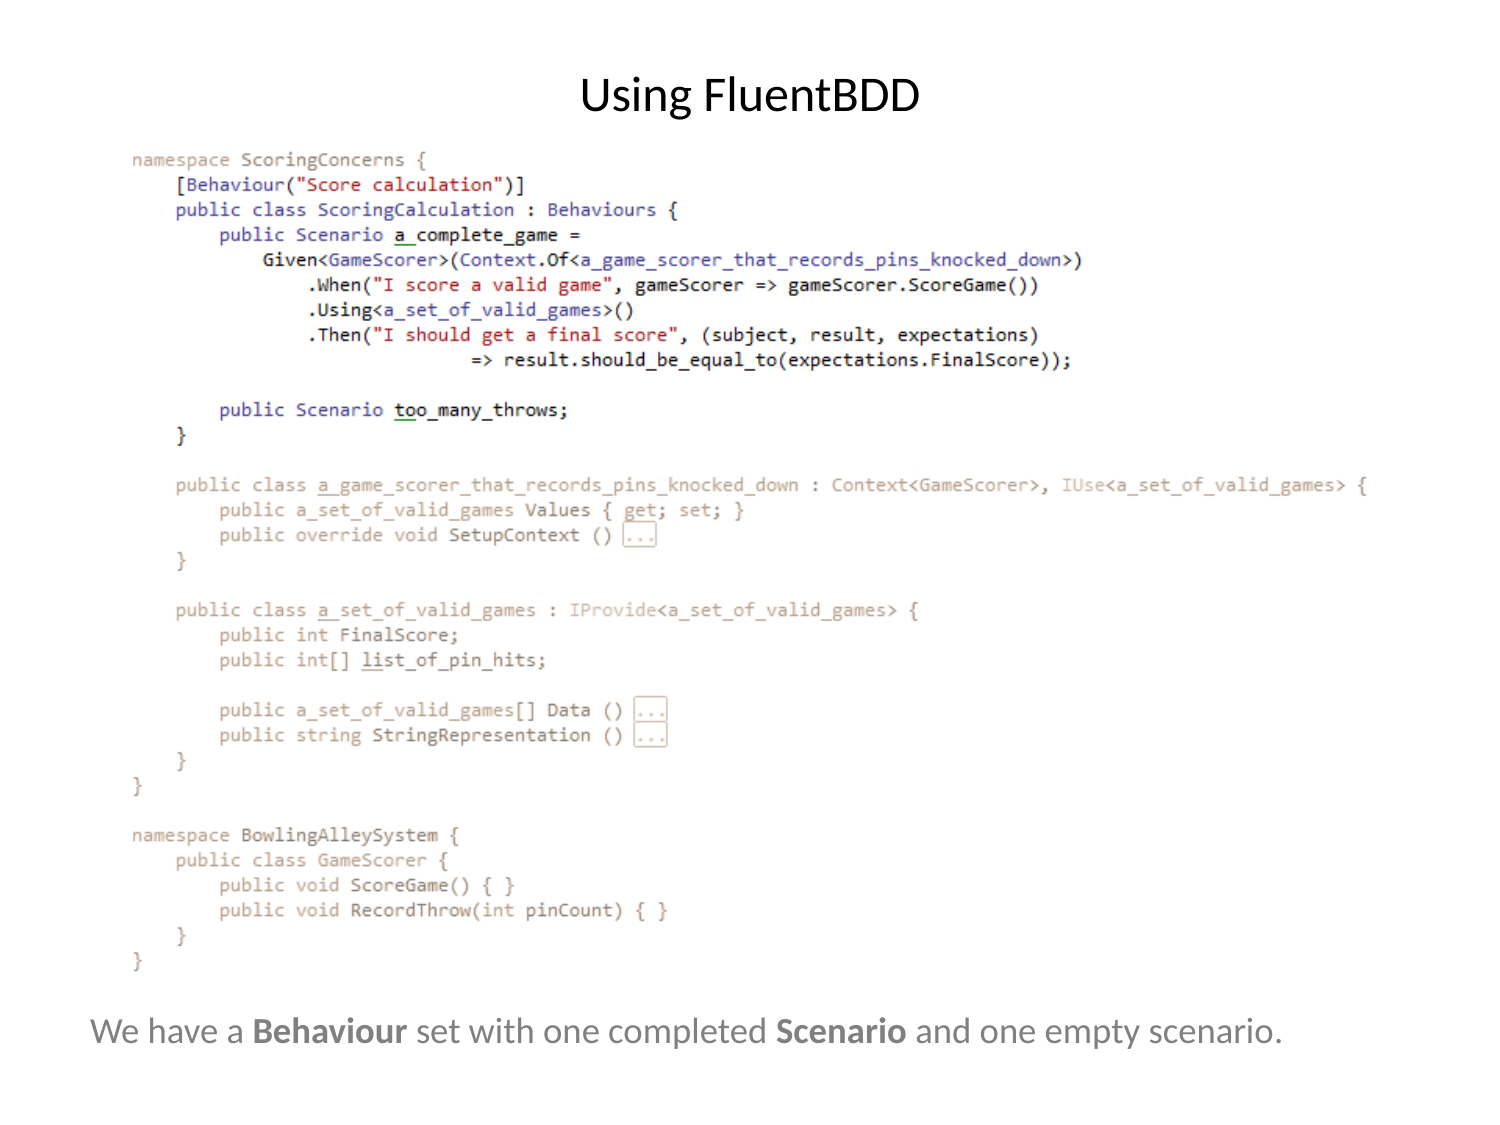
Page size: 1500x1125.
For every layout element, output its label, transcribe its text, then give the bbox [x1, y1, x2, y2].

picture [131, 148, 1369, 976]
title Using FluentBDD [75, 45, 1425, 138]
list We have a Behaviour set with one completed Scenario and one empty scenario. [75, 999, 1425, 1059]
